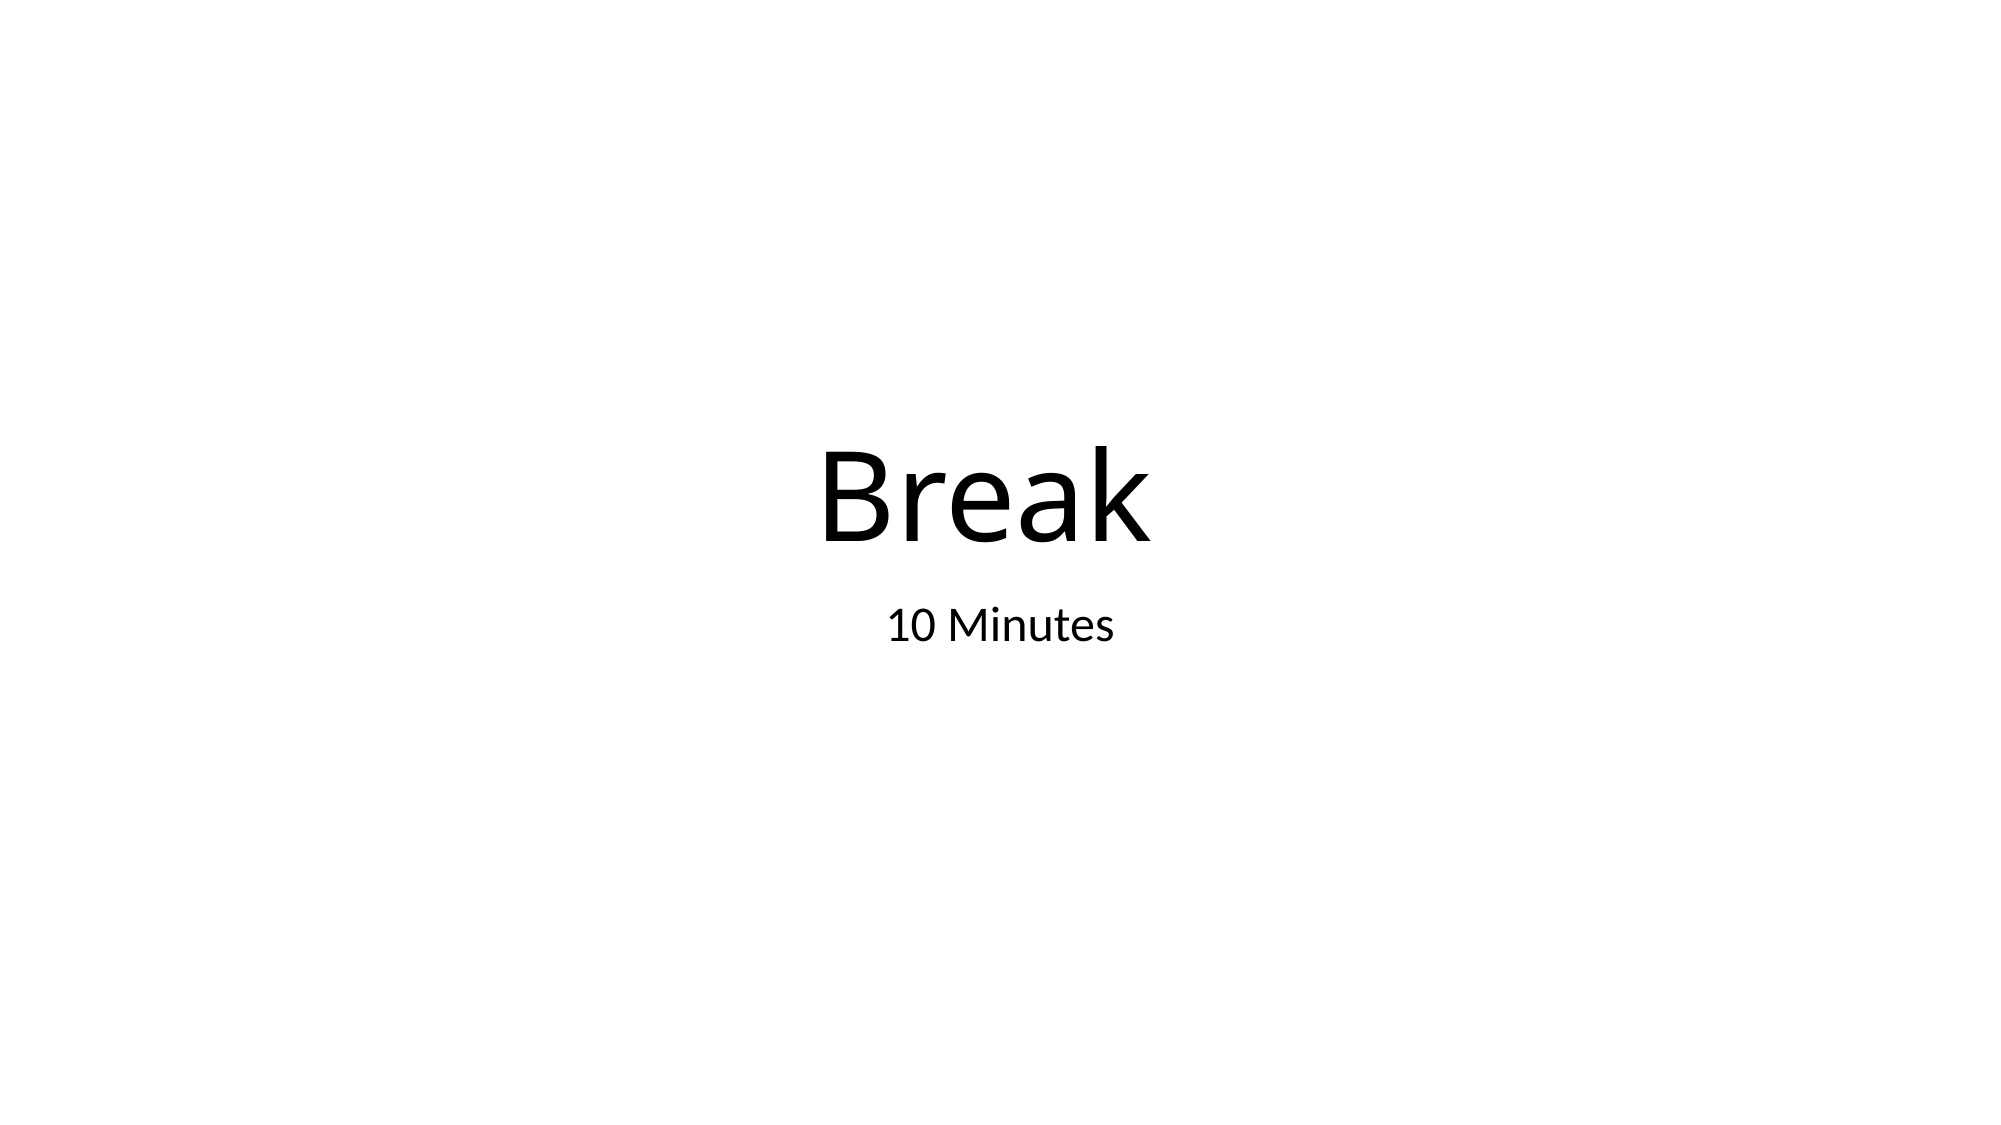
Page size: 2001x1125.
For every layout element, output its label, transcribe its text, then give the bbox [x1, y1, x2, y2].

subtitle 10 Minutes [249, 590, 1750, 863]
title Break [249, 184, 1750, 576]
